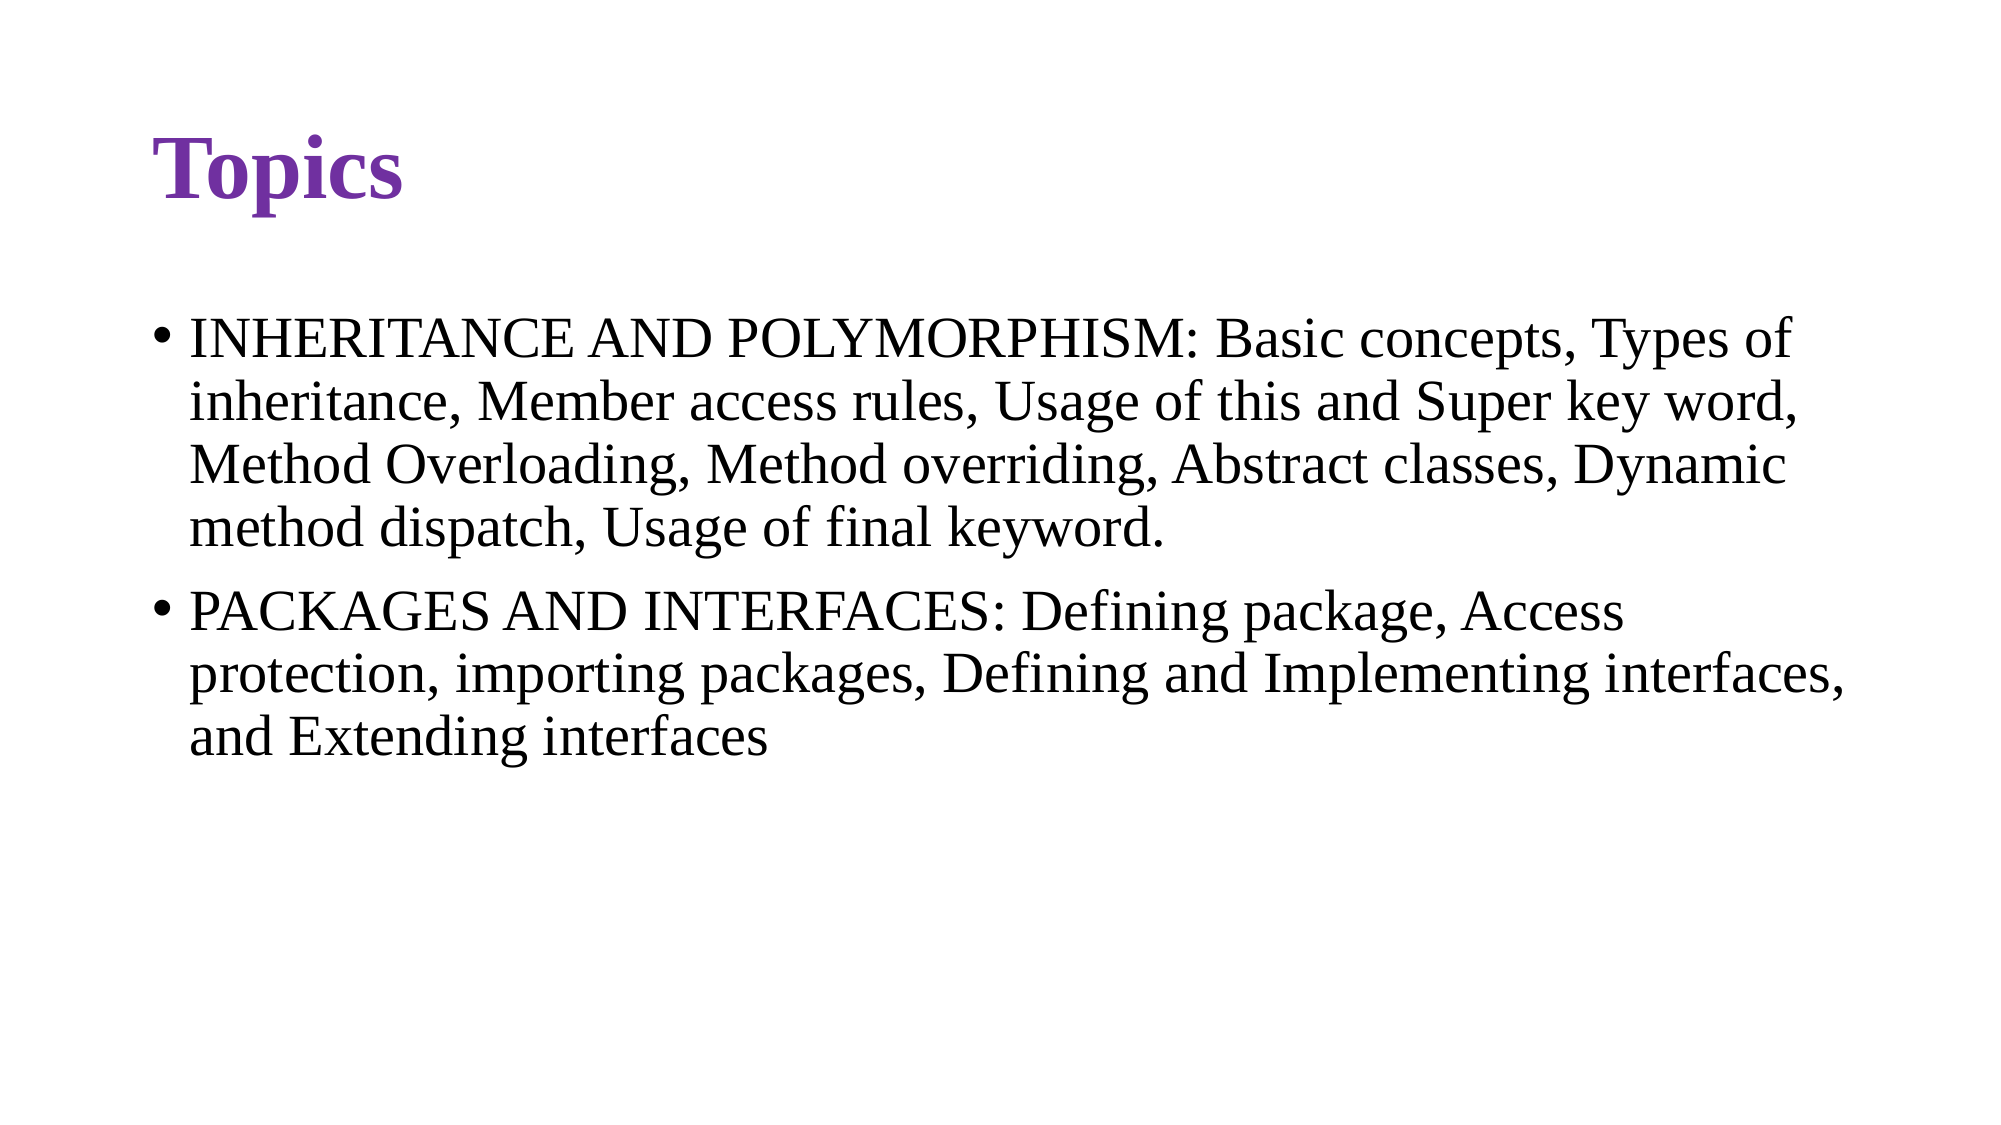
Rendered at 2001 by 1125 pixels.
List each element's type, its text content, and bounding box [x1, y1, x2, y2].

title Topics [137, 59, 1863, 278]
list INHERITANCE AND POLYMORPHISM: Basic concepts, Types of inheritance, Member access rules, Usage of this and Super key word, Method Overloading, Method overriding, Abstract classes, Dynamic method dispatch, Usage of final keyword. PACKAGES AND INTERFACES: Defining package, Access protection, importing packages, Defining and Implementing interfaces, and Extending interfaces [137, 299, 1863, 1014]
